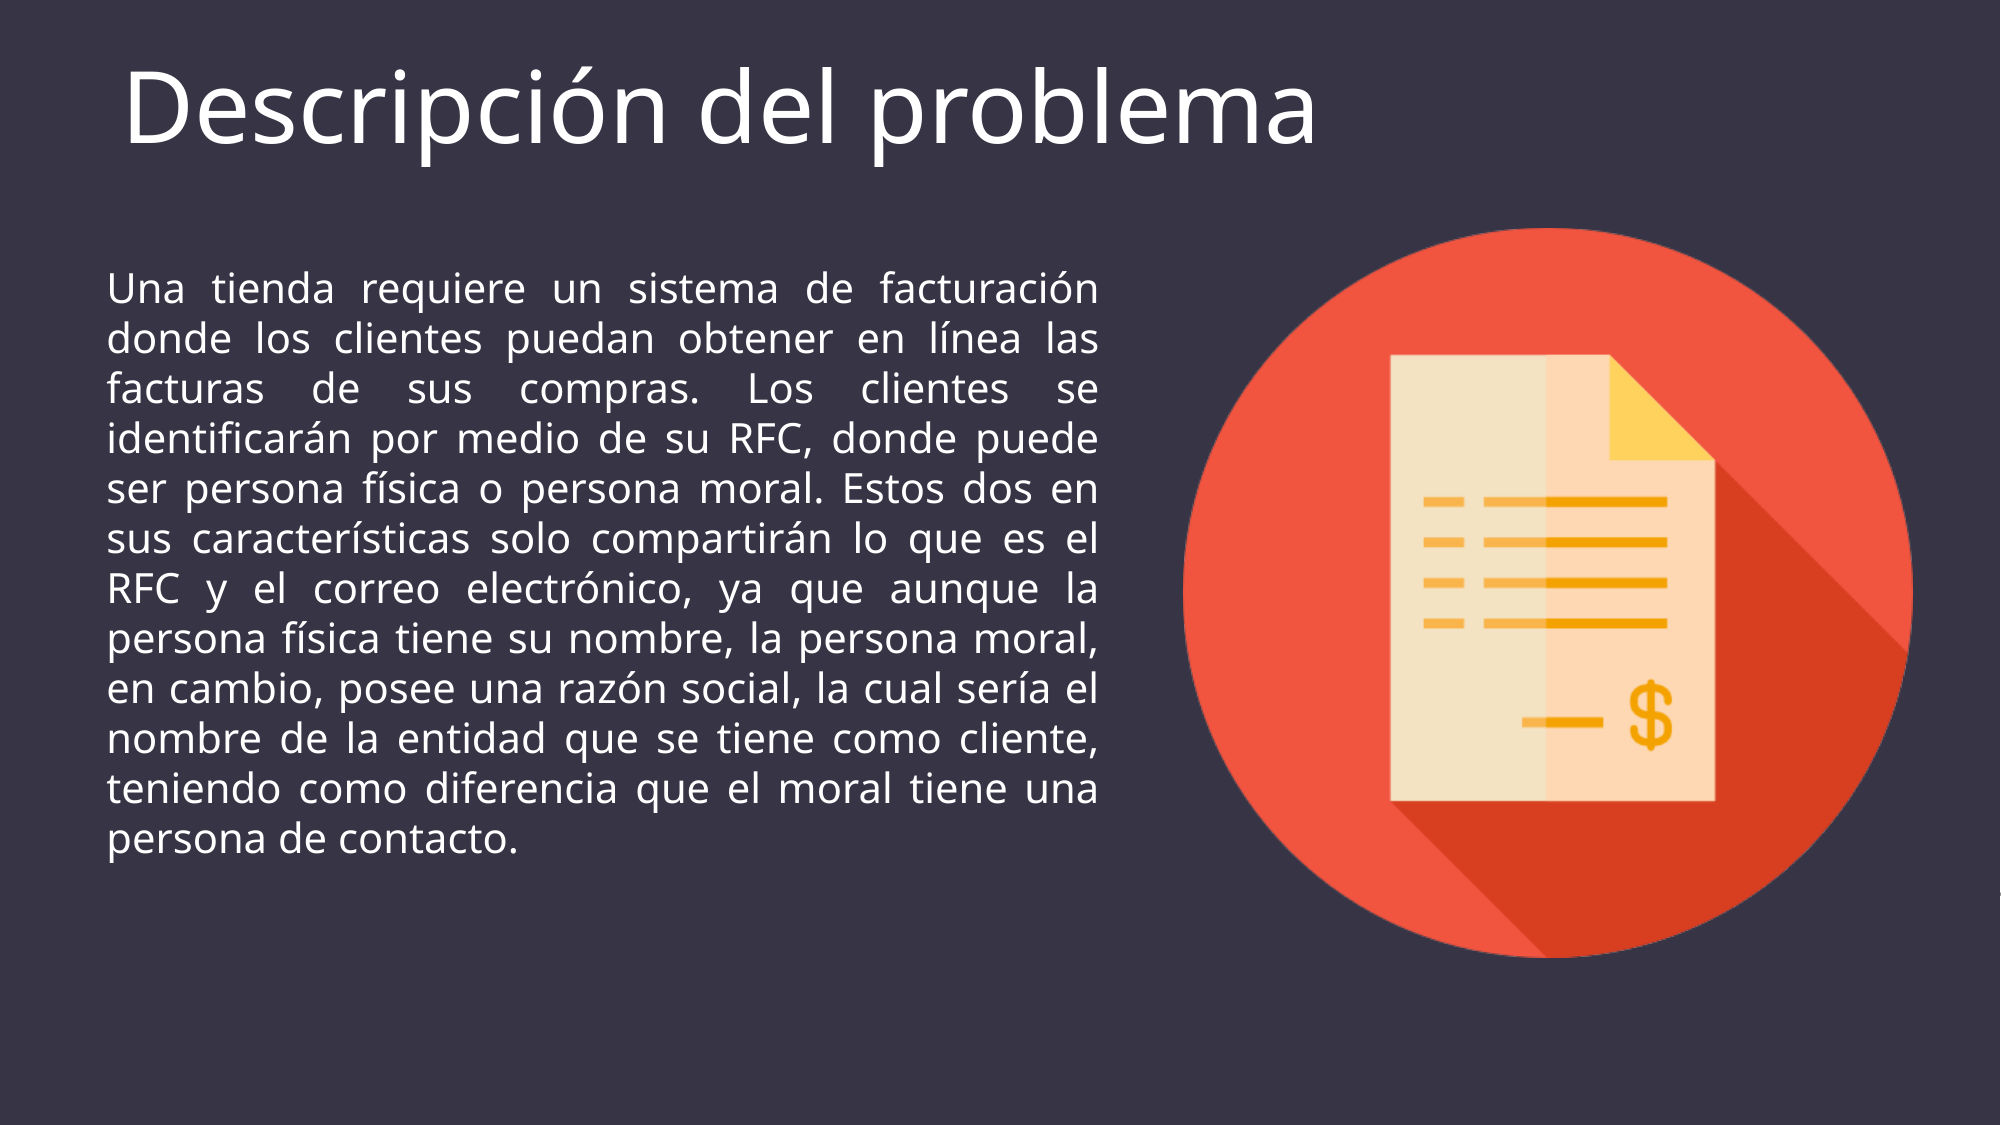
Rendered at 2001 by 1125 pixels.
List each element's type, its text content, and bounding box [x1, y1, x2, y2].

text_box Una tienda requiere un sistema de facturación donde los clientes puedan obtener en línea las facturas de sus compras. Los clientes se identificarán por medio de su RFC, donde puede ser persona física o persona moral. Estos dos en sus características solo compartirán lo que es el RFC y el correo electrónico, ya que aunque la persona física tiene su nombre, la persona moral, en cambio, posee una razón social, la cual sería el nombre de la entidad que se tiene como cliente, teniendo como diferencia que el moral tiene una persona de contacto. [106, 261, 1100, 862]
picture [1183, 228, 1913, 959]
text_box Descripción del problema [106, 35, 1675, 171]
